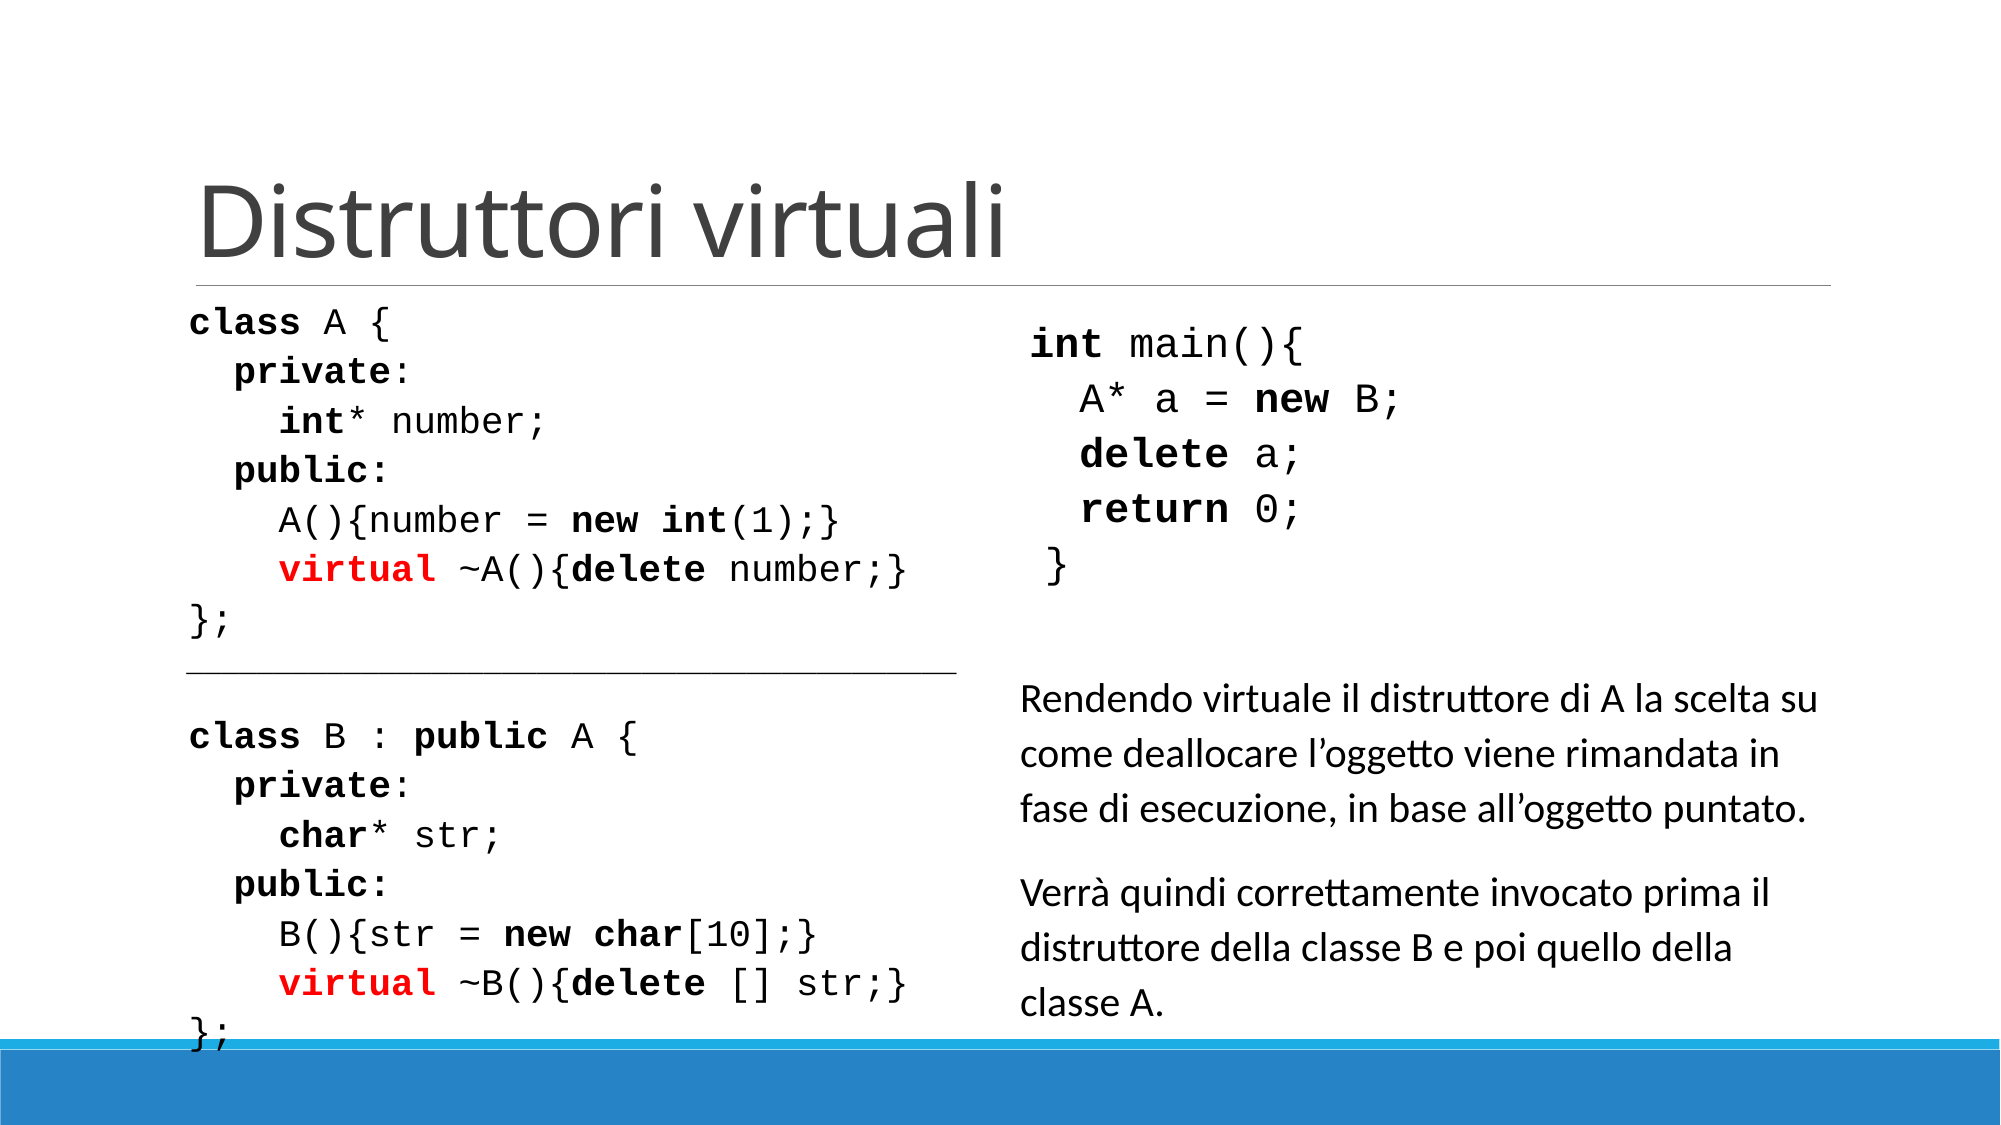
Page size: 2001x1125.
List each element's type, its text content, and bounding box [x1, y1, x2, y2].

list int main(){ A* a = new B; delete a; return 0; } Rendendo virtuale il distruttore di A la scelta su come deallocare l’oggetto viene rimandata in fase di esecuzione, in base all’oggetto puntato. Verrà quindi correttamente invocato prima il distruttore della classe B e poi quello della classe A. [1020, 302, 1830, 1125]
title Distruttori virtuali [180, 47, 1830, 285]
list class A { private: int* number; public: A(){number = new int(1);} virtual ~A(){delete number;} }; ____________________________________________ class B : public A { private: char* str; public: B(){str = new char[10];} virtual ~B(){delete [] str;} }; [180, 285, 990, 1108]
